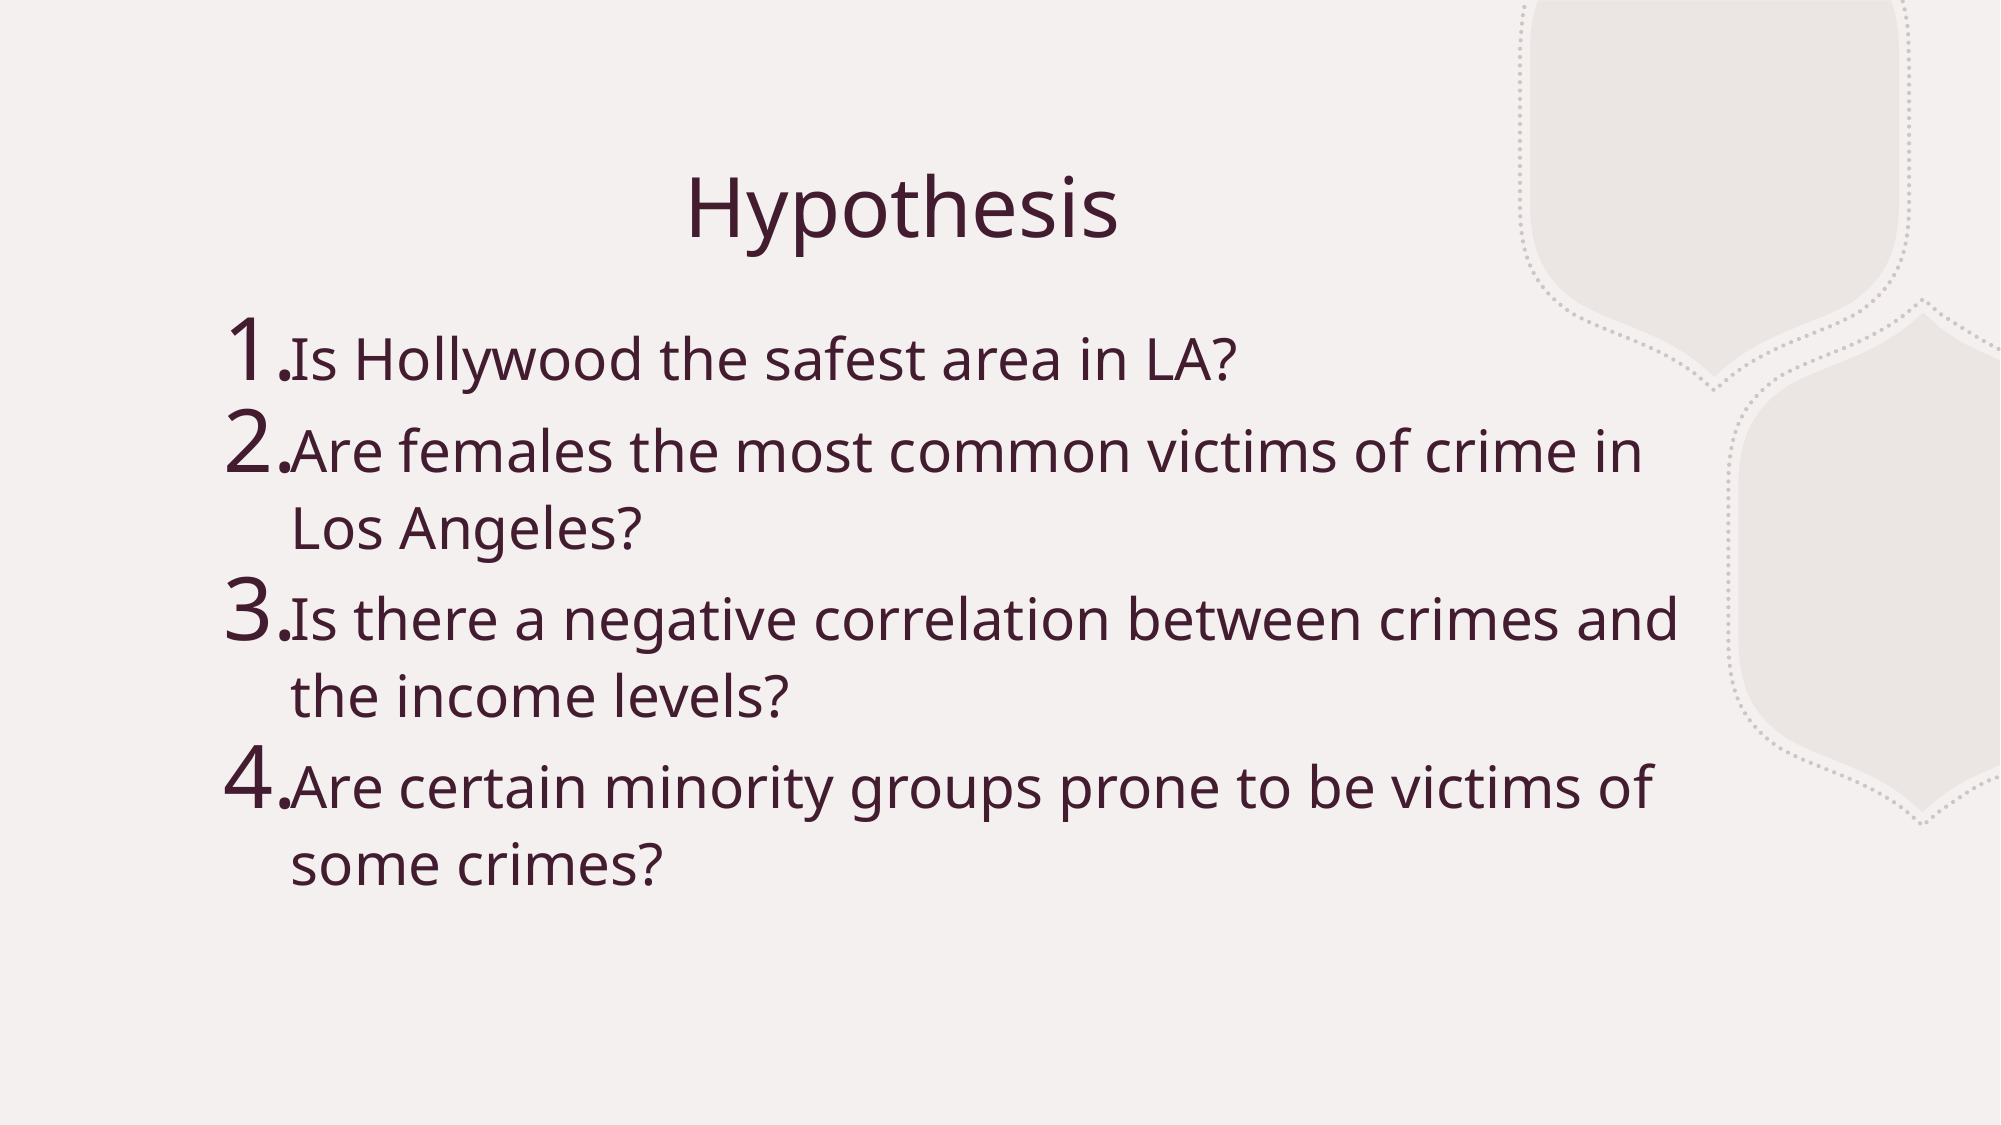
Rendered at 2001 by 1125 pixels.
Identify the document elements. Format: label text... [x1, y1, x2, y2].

title Hypothesis [158, 116, 1648, 291]
list Is Hollywood the safest area in LA? Are females the most common victims of crime in Los Angeles? Is there a negative correlation between crimes and the income levels? Are certain minority groups prone to be victims of some crimes? [208, 307, 1697, 907]
